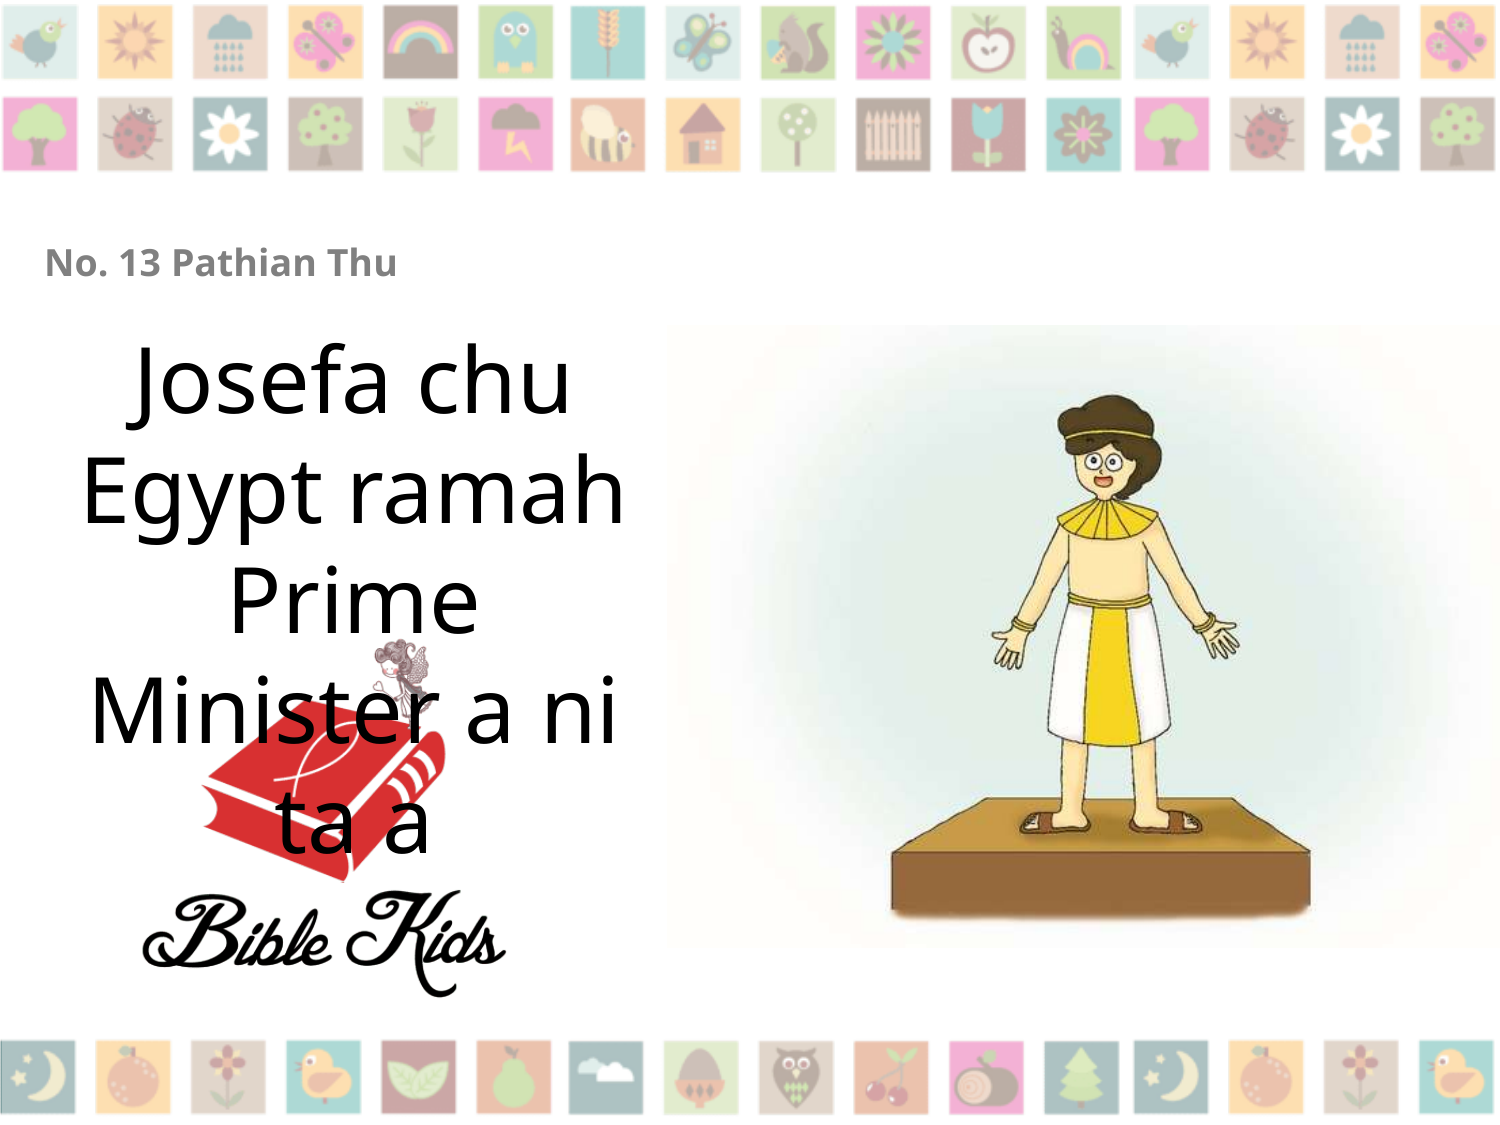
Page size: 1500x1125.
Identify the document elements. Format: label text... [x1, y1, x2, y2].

text_box Josefa chu Egypt ramah Prime Minister a ni ta a [29, 314, 680, 879]
picture [666, 325, 1500, 948]
text_box No. 13 Pathian Thu [29, 231, 543, 292]
picture [117, 600, 544, 1027]
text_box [0, 3, 1500, 181]
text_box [0, 1028, 1500, 1118]
